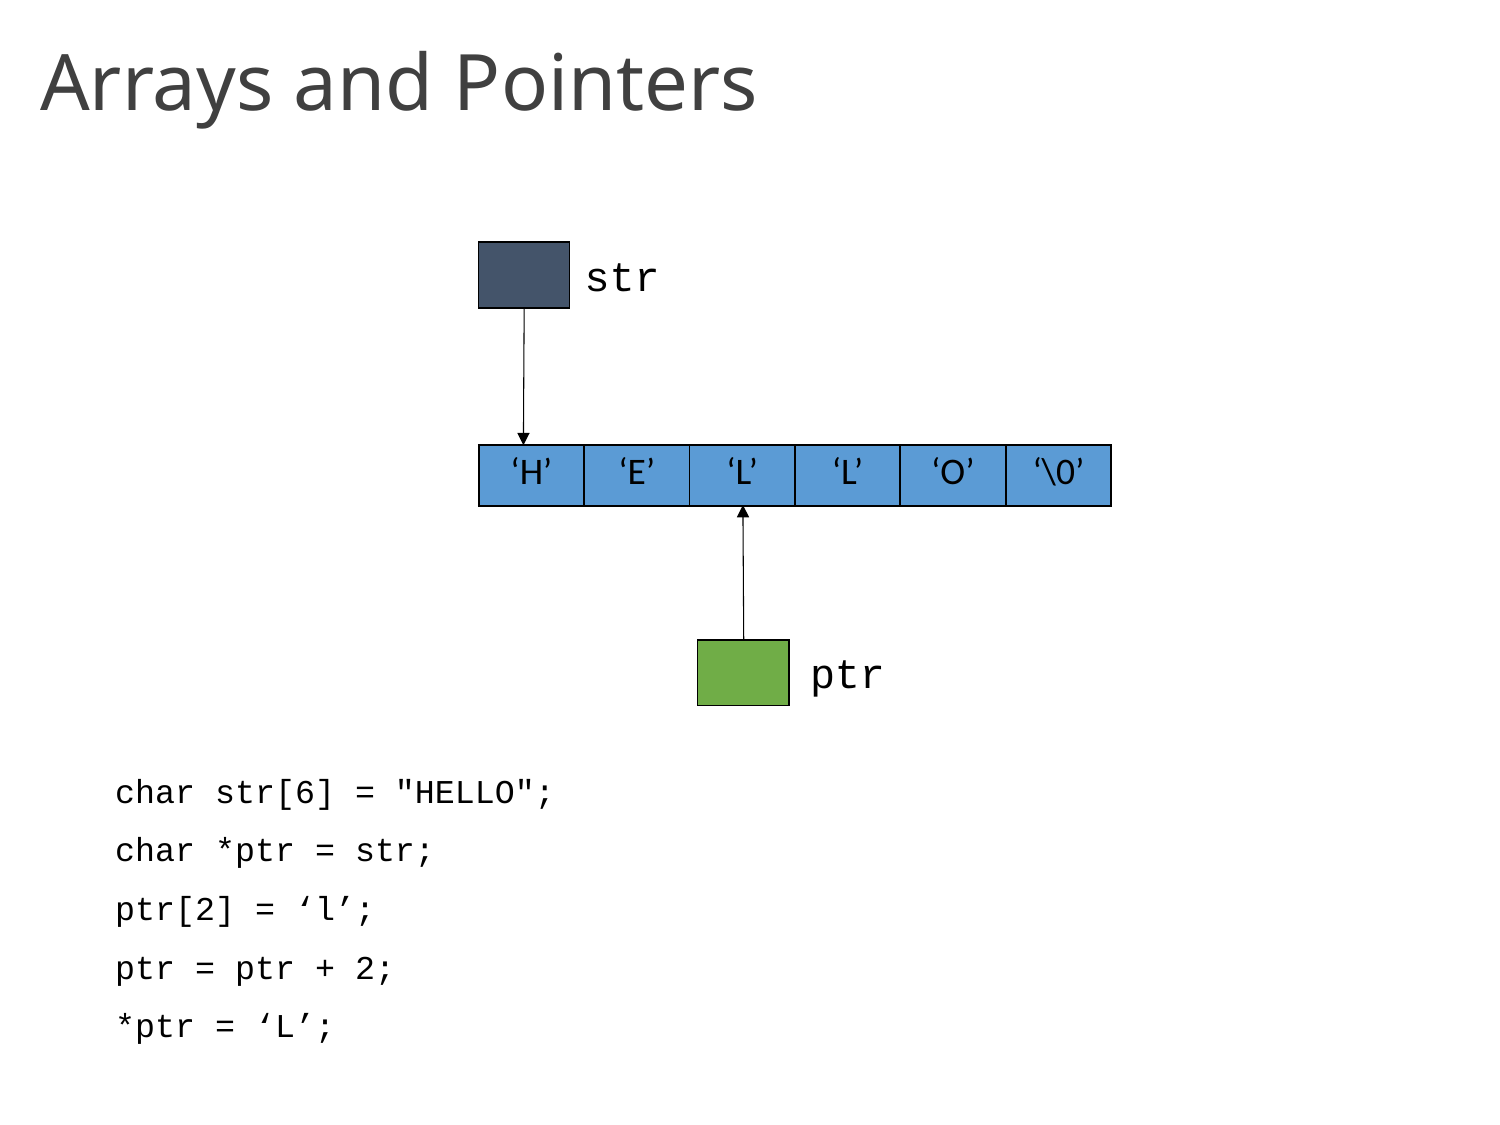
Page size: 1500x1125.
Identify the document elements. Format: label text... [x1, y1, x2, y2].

text_box str [570, 242, 797, 307]
text_box [697, 639, 789, 706]
title Arrays and Pointers [25, 26, 1469, 138]
text_box char str[6] = "HELLO"; char *ptr = str; ptr[2] = ‘l’; ptr = ptr + 2; *ptr = ‘L’; [100, 762, 960, 1056]
table_header ‘E’ [585, 446, 689, 505]
table_header ‘\0’ [1007, 446, 1110, 505]
text_box [478, 242, 570, 308]
table_header ‘O’ [901, 446, 1005, 505]
table_header ‘L’ [690, 446, 794, 505]
text_box ptr [795, 639, 1023, 705]
table_header ‘L’ [796, 446, 899, 505]
table_header ‘H’ [480, 446, 583, 505]
